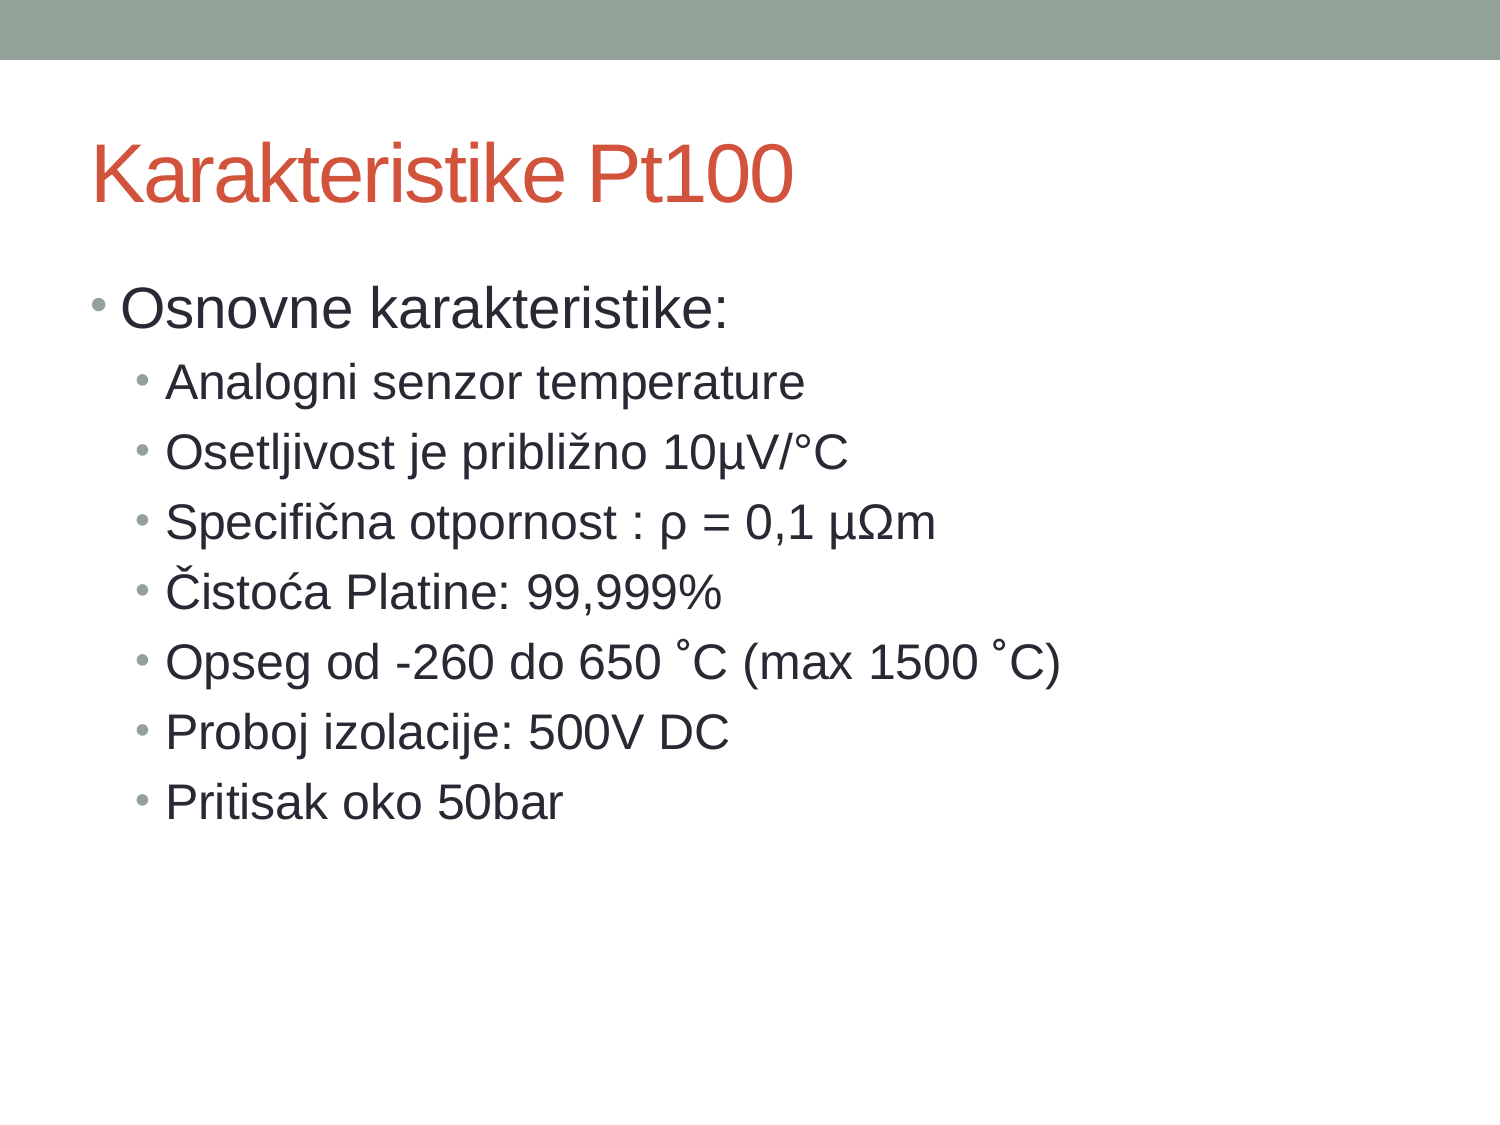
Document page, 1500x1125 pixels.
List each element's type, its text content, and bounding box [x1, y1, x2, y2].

title Karakteristike Pt100 [75, 87, 1425, 250]
list Osnovne karakteristike: Analogni senzor temperature Osetljivost je približno 10µV/°C Specifična otpornost : ρ = 0,1 µΩm Čistoća Platine: 99,999% Opseg od -260 do 650 ˚C (max 1500 ˚C) Proboj izolacije: 500V DC Pritisak oko 50bar [75, 262, 1425, 1063]
